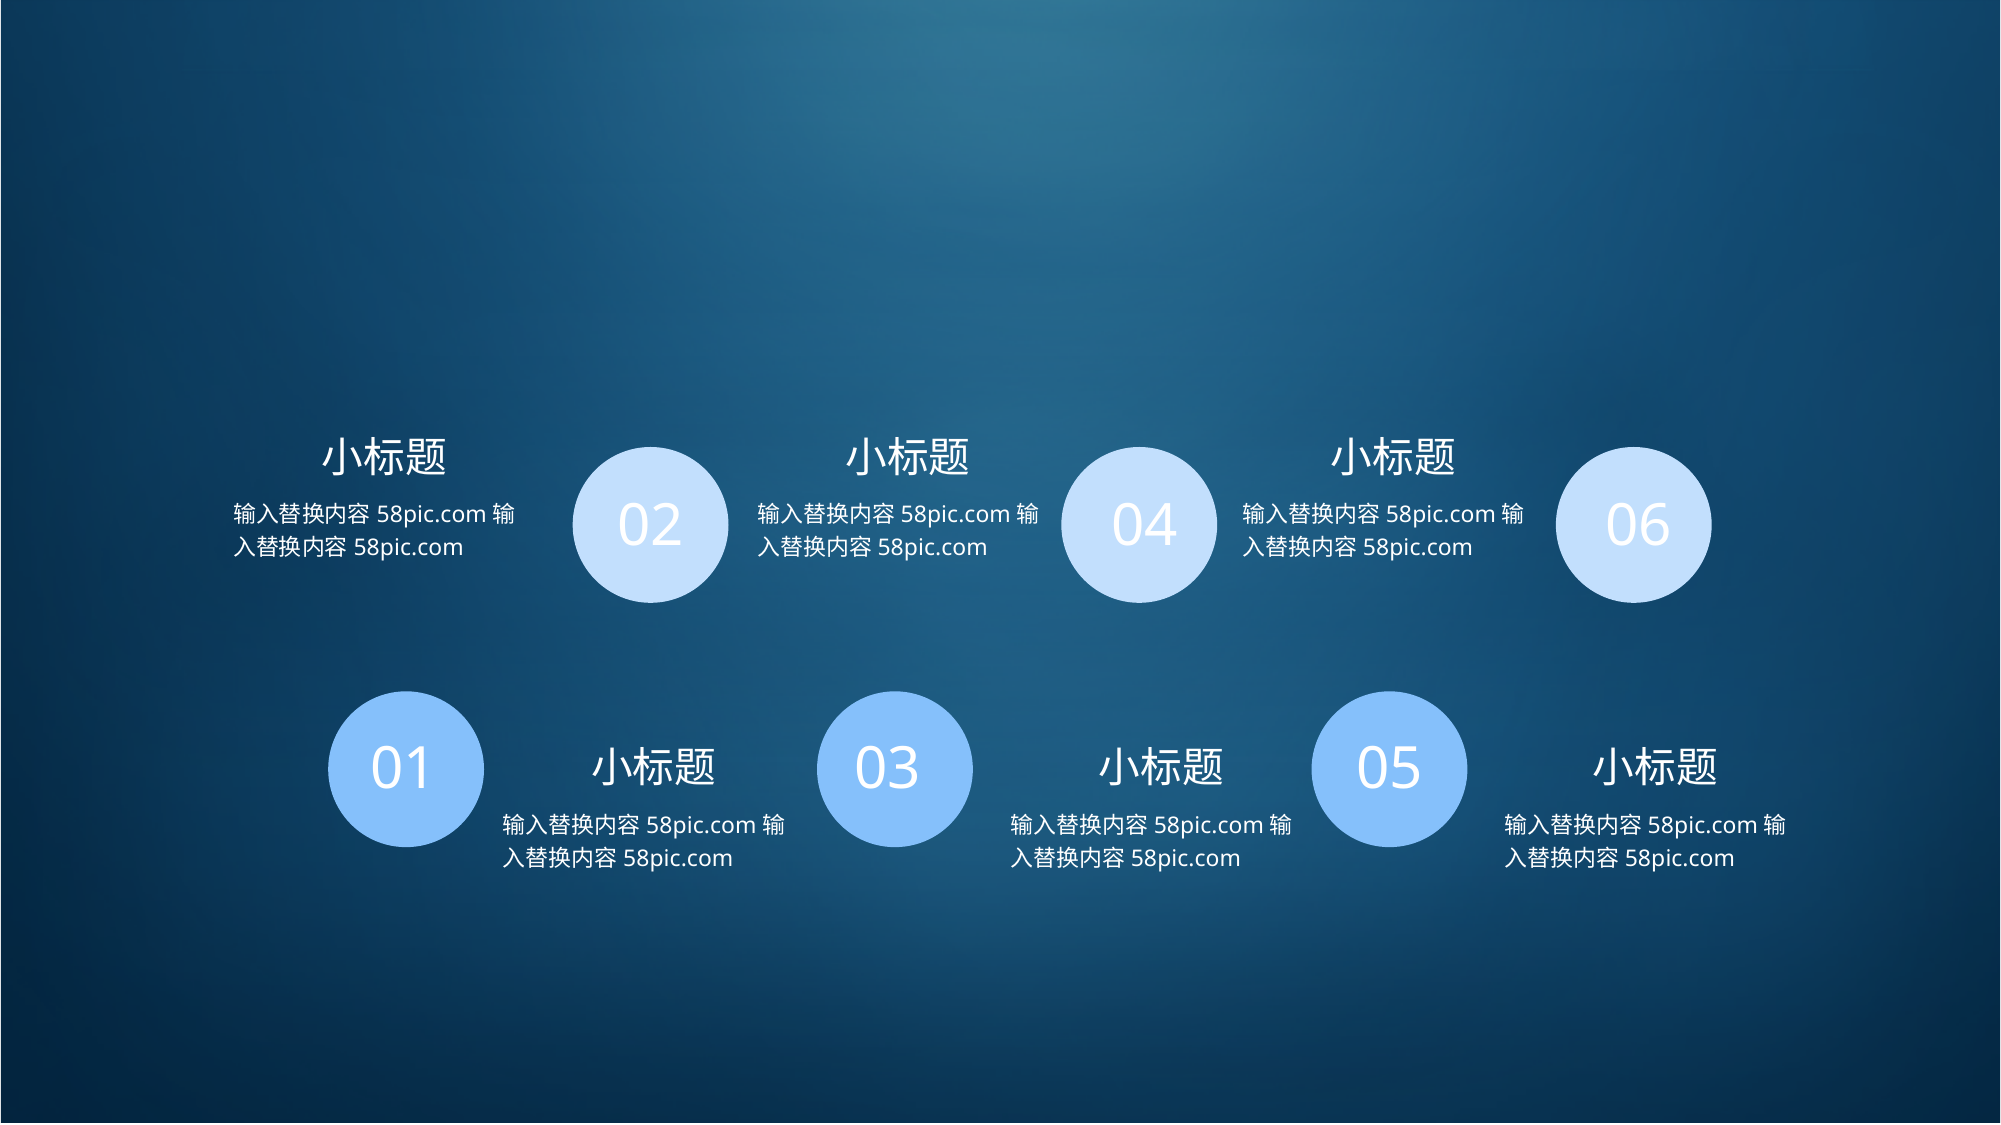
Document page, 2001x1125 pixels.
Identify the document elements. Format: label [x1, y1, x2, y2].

text_box [195, 422, 1845, 877]
picture [0, 0, 2001, 1123]
